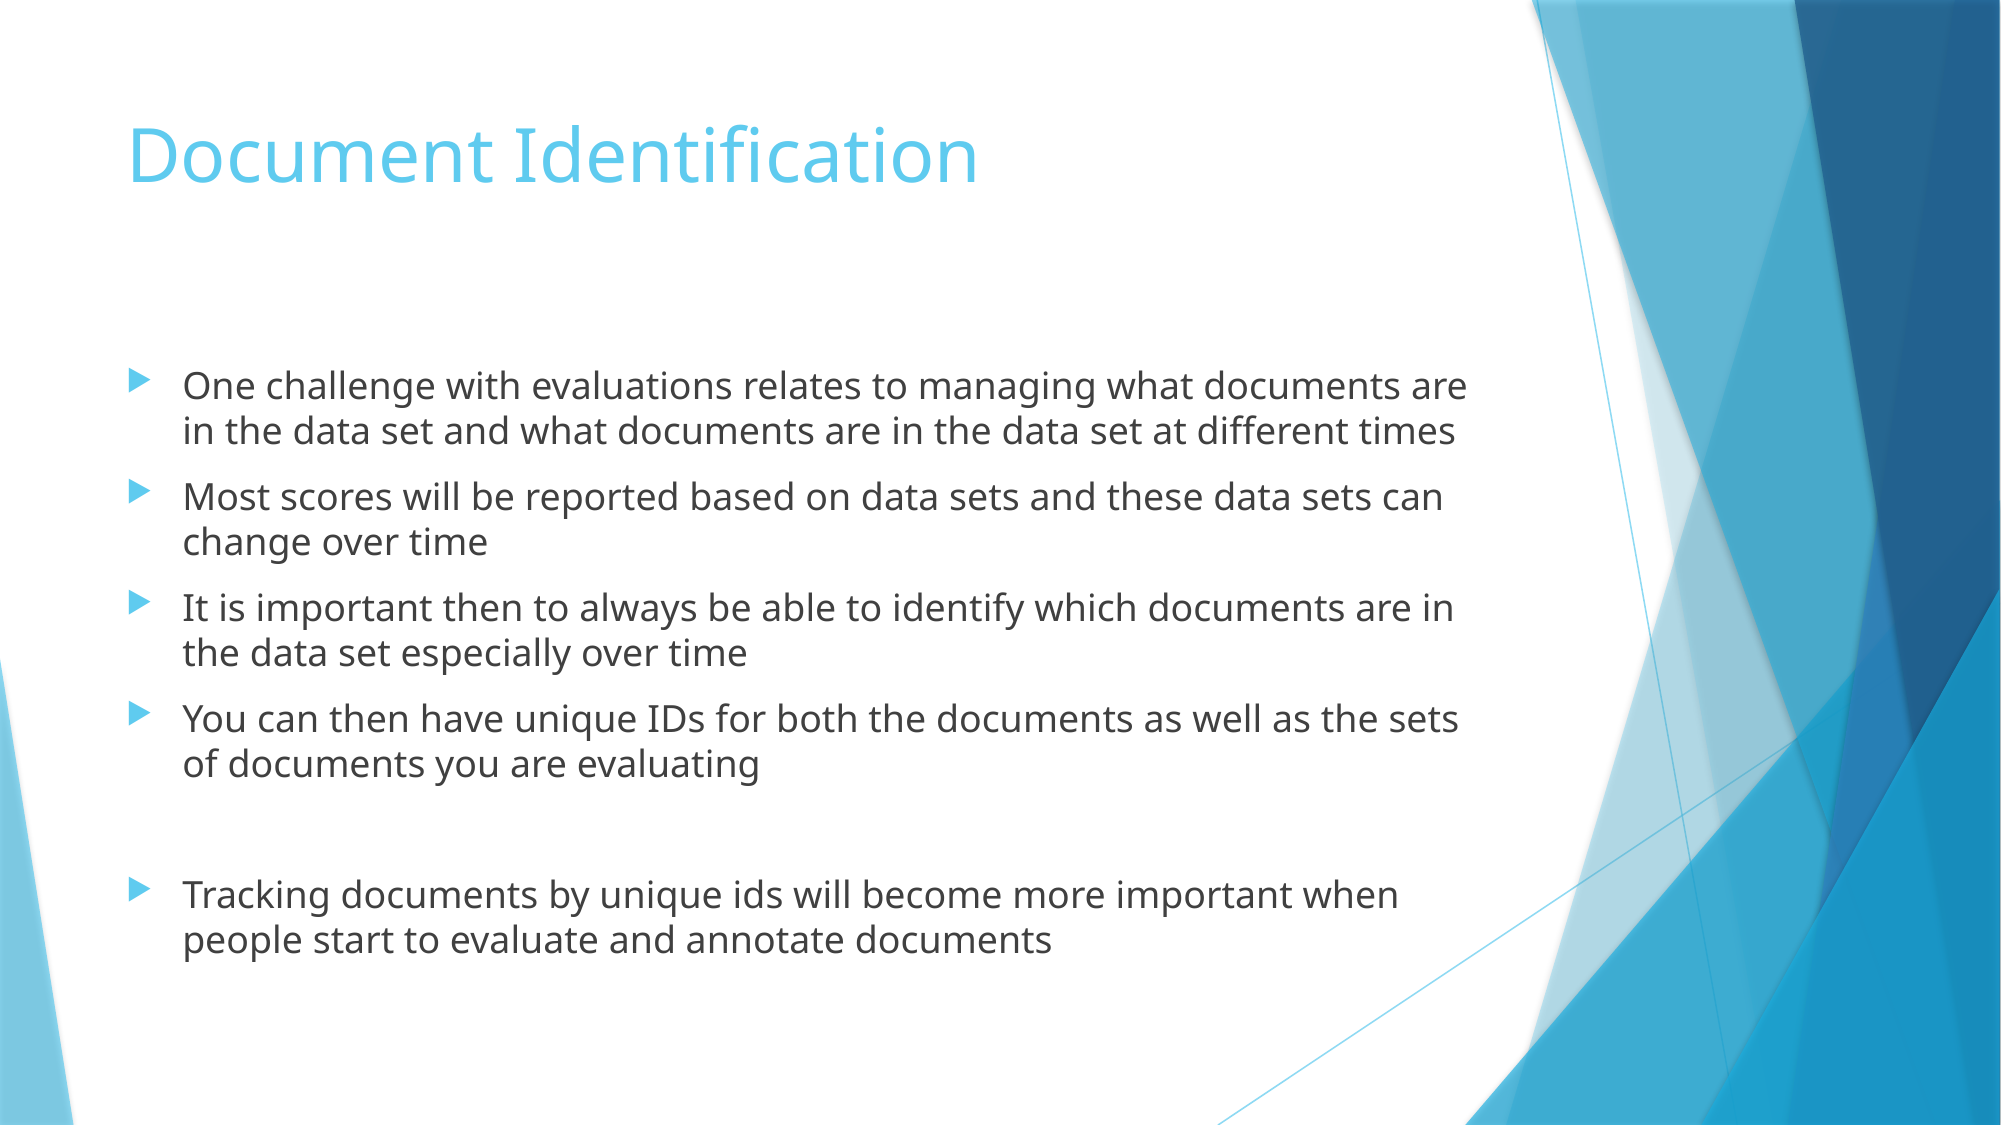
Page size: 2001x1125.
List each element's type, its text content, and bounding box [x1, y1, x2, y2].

title Document Identification [111, 99, 1522, 317]
list One challenge with evaluations relates to managing what documents are in the data set and what documents are in the data set at different times Most scores will be reported based on data sets and these data sets can change over time It is important then to always be able to identify which documents are in the data set especially over time You can then have unique IDs for both the documents as well as the sets of documents you are evaluating Tracking documents by unique ids will become more important when people start to evaluate and annotate documents [111, 354, 1522, 992]
